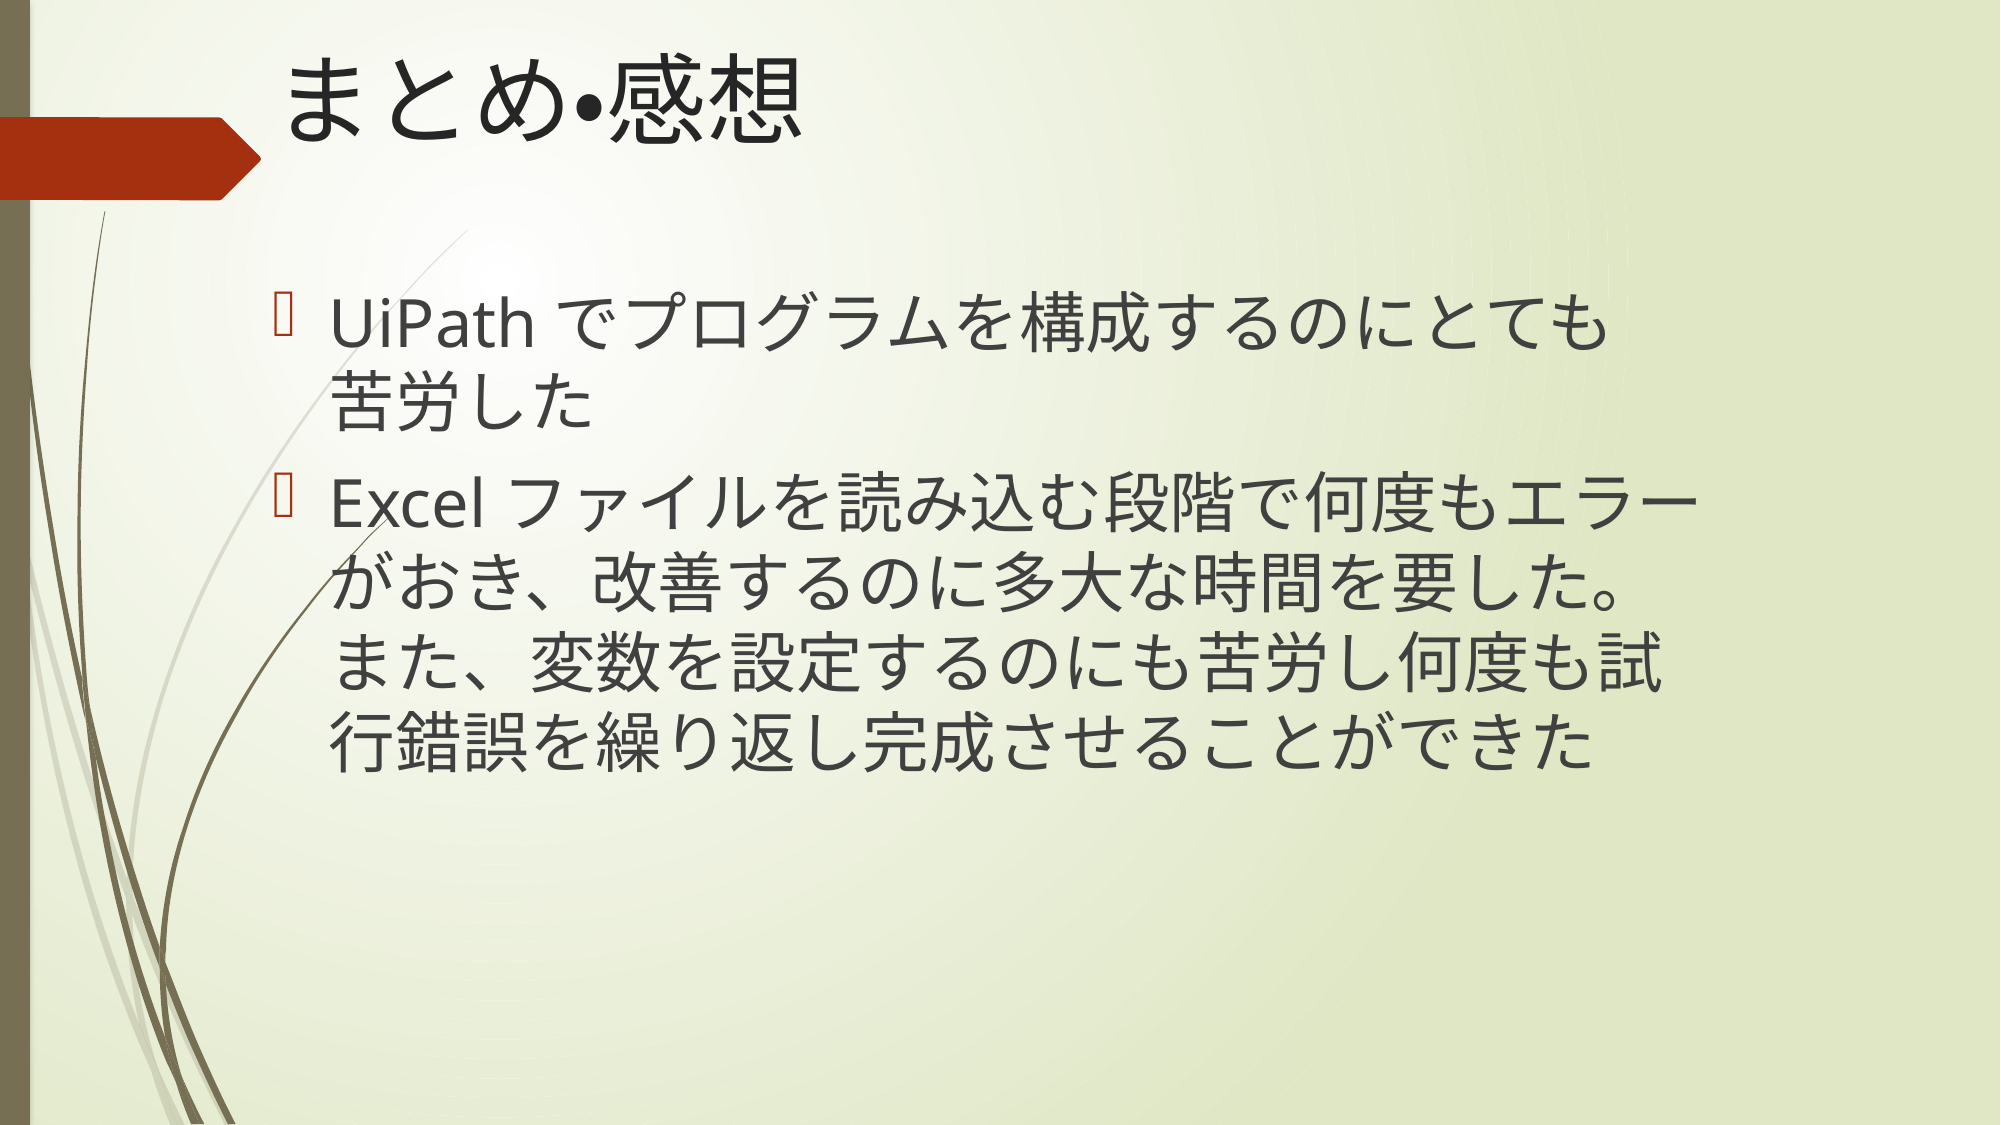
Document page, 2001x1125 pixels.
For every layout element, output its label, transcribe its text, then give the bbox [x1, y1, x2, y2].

title まとめ・感想 [258, 29, 1721, 240]
list UiPathでプログラムを構成するのにとても 苦労した Excelファイルを読み込む段階で何度もエラーがおき、改善するのに多大な時間を要した。また、変数を設定するのにも苦労し何度も試行錯誤を繰り返し完成させることができた [257, 272, 1721, 1003]
